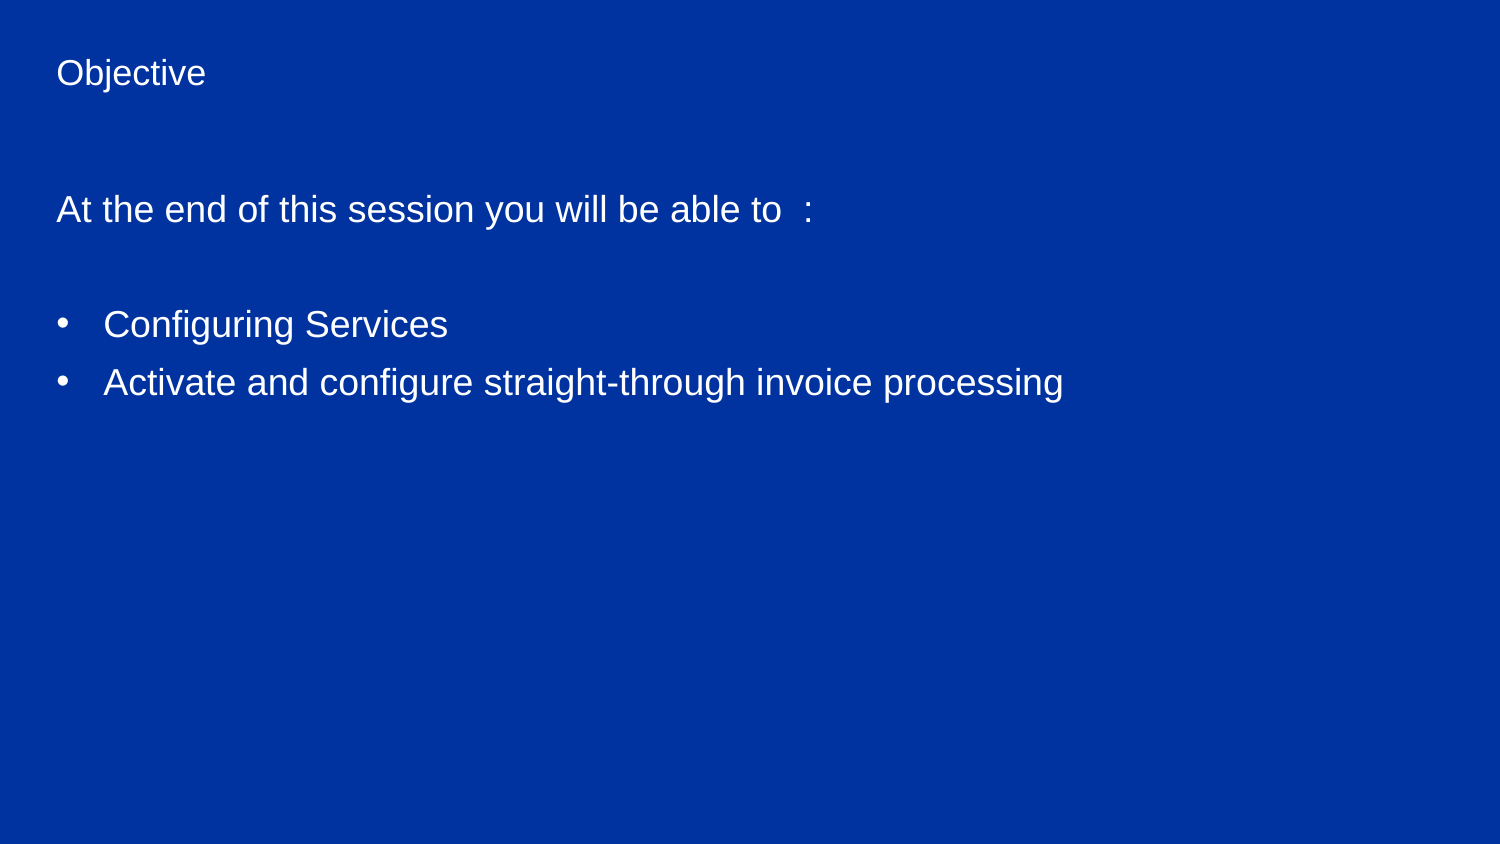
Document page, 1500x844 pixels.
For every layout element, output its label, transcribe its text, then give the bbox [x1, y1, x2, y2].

text_box Objective [41, 47, 1418, 102]
text_box At the end of this session you will be able to : Configuring Services Activate and configure straight-through invoice processing [41, 177, 1418, 723]
